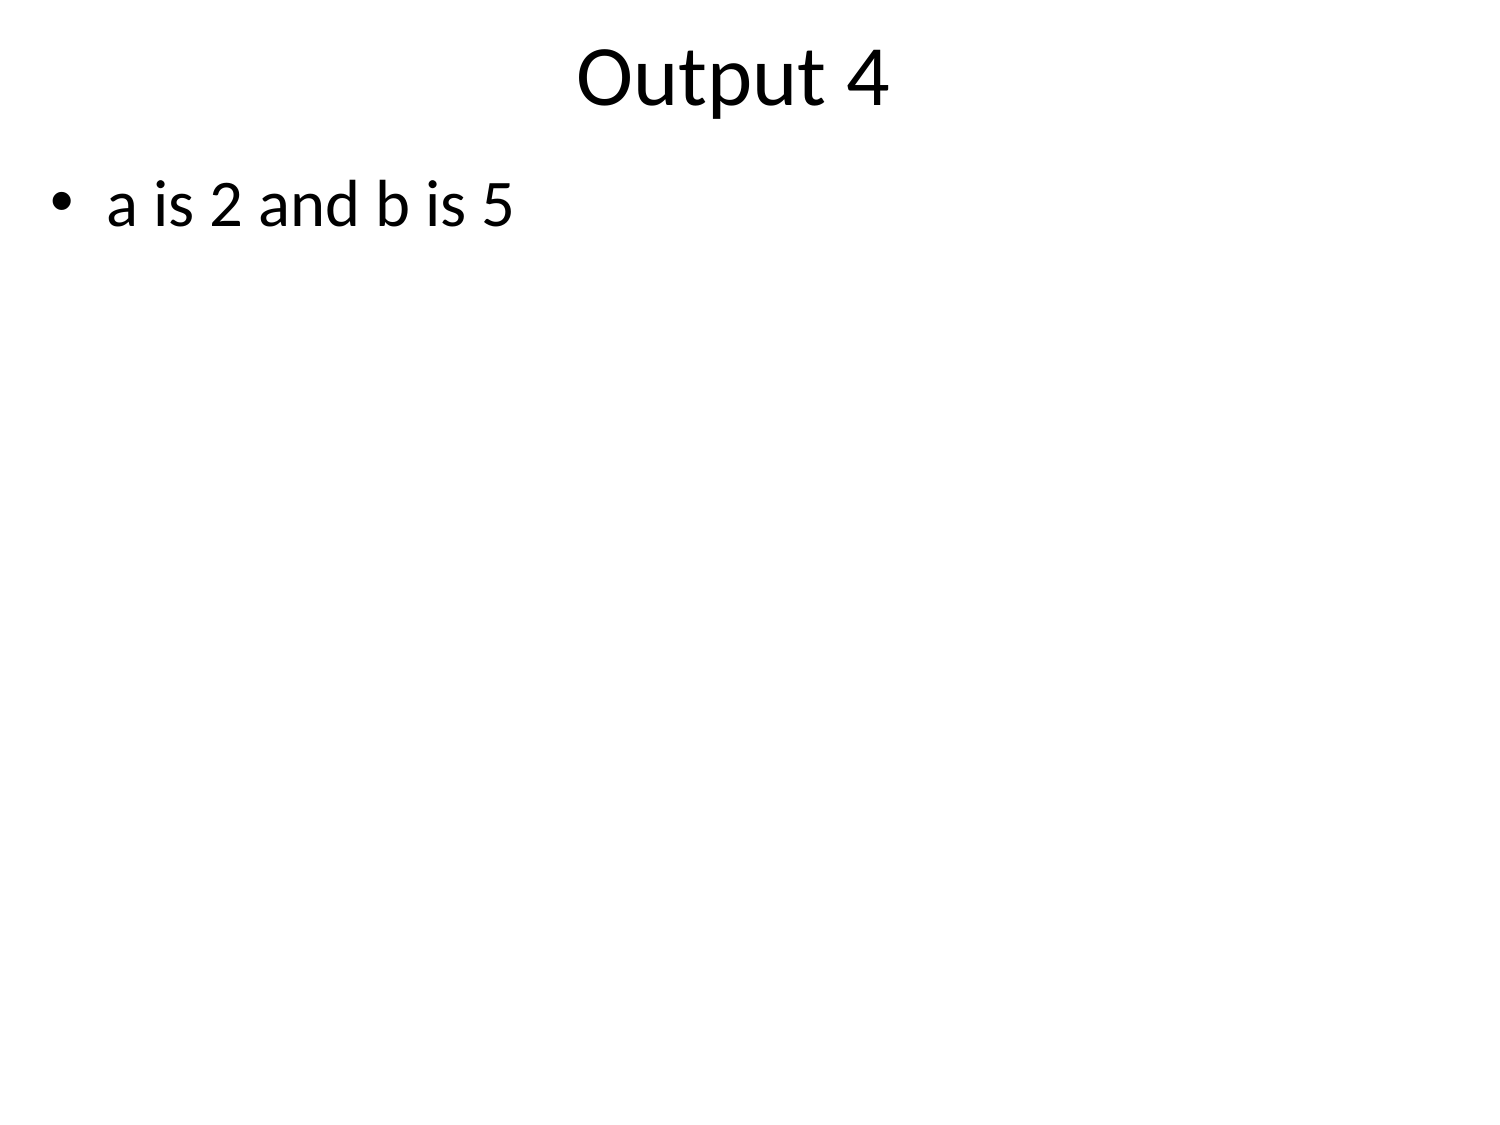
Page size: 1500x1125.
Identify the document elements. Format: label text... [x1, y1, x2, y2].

list a is 2 and b is 5 [35, 152, 1461, 1067]
title Output 4 [58, 11, 1409, 131]
